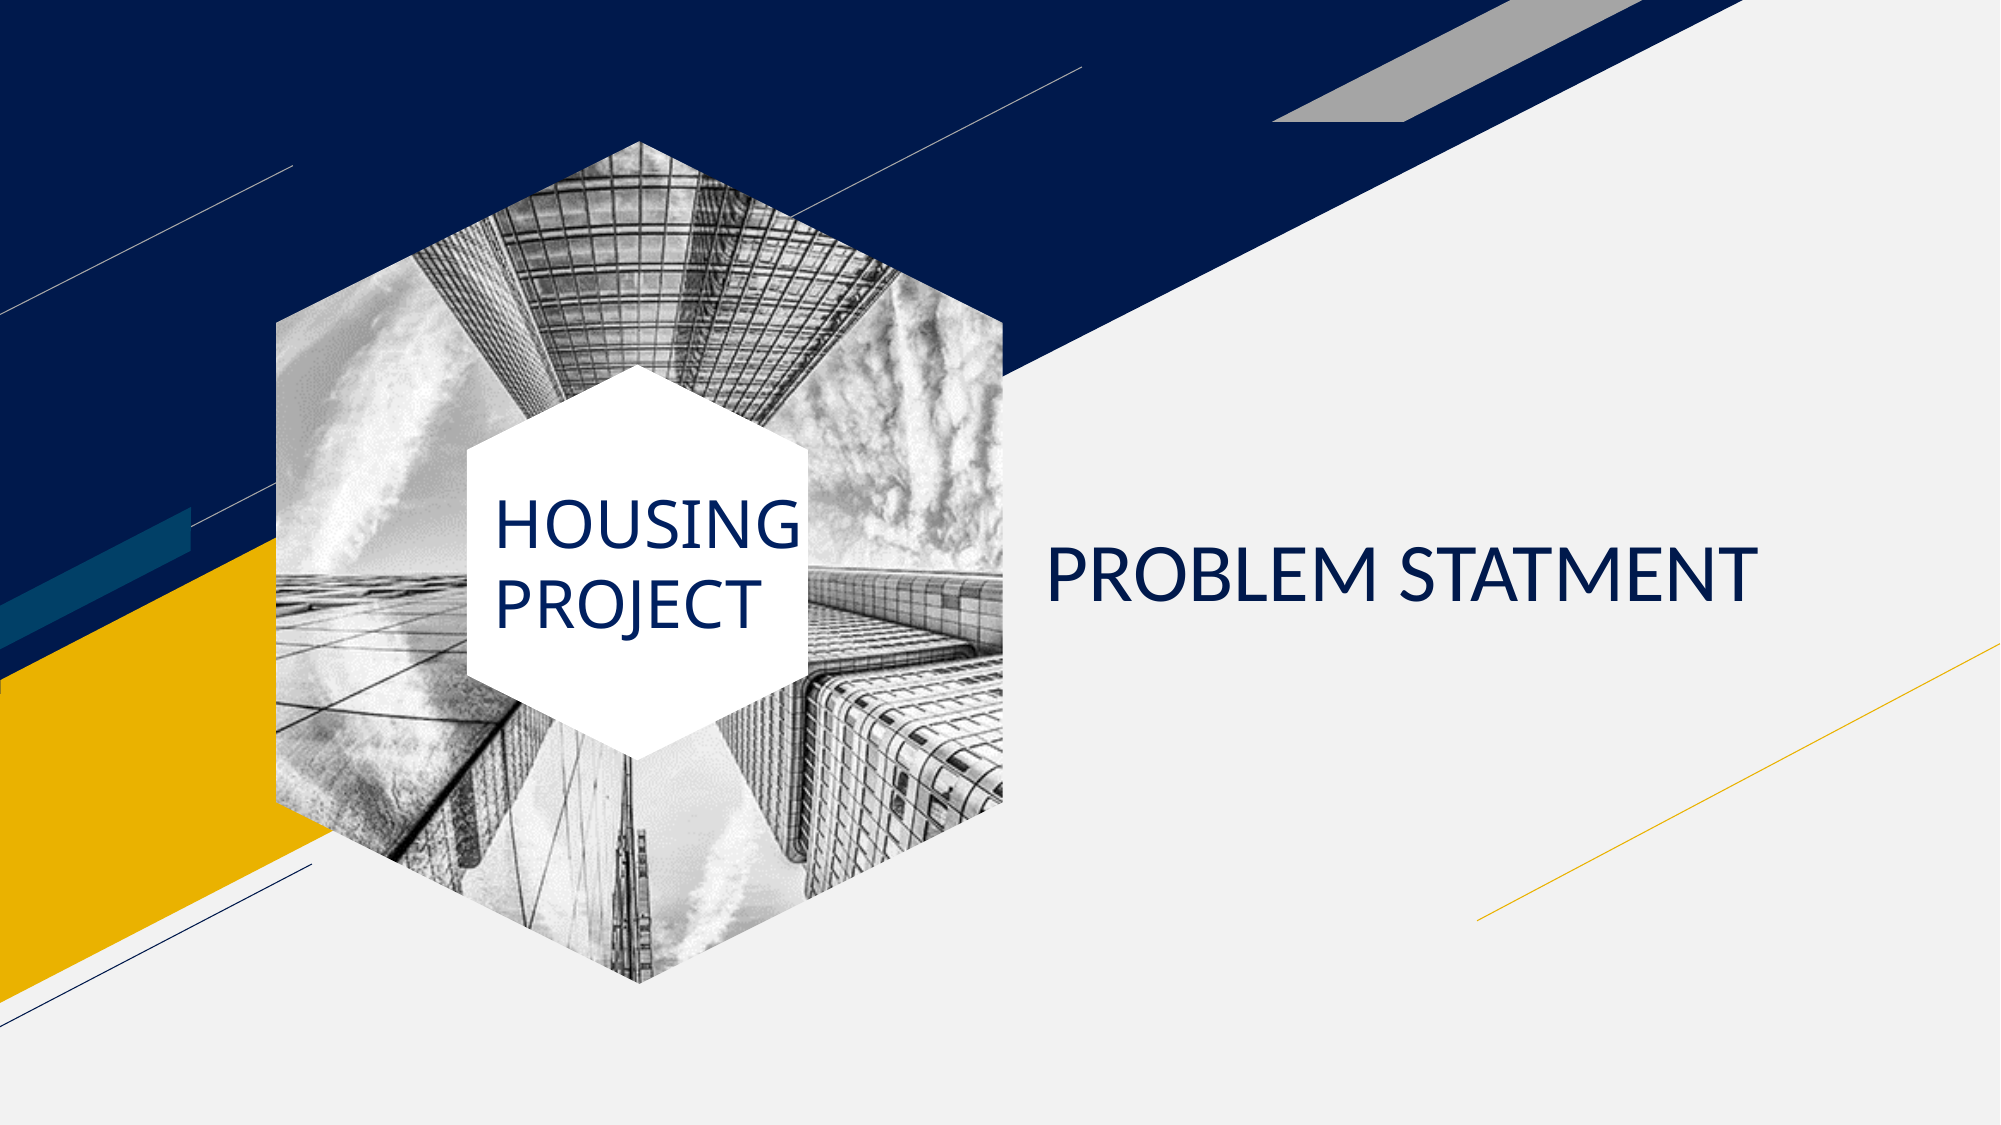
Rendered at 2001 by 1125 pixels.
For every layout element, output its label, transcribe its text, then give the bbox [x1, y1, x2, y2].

picture [276, 141, 1003, 984]
title PROBLEM STATMENT [1030, 326, 1837, 620]
